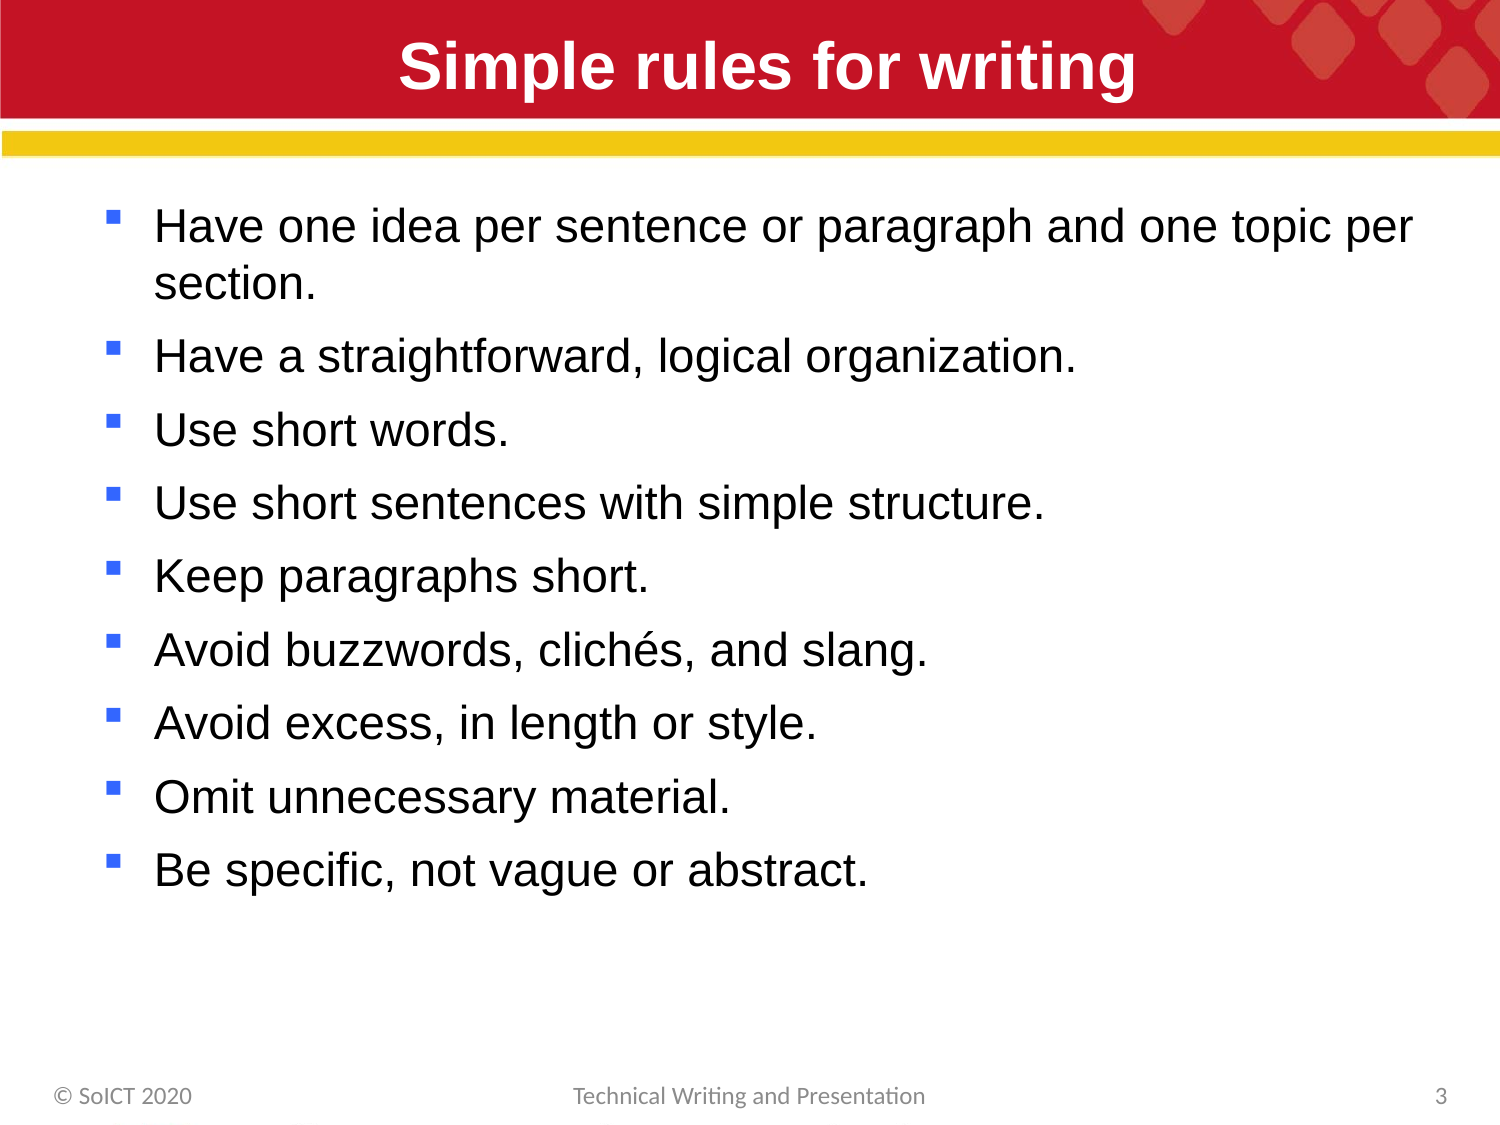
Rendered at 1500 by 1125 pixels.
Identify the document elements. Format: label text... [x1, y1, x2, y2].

footer Technical Writing and Presentation [512, 1065, 988, 1125]
picture [0, 0, 1500, 1125]
title Simple rules for writing [75, 12, 1463, 113]
list Have one idea per sentence or paragraph and one topic per section. Have a straightforward, logical organization. Use short words. Use short sentences with simple structure. Keep paragraphs short. Avoid buzzwords, clichés, and slang. Avoid excess, in length or style. Omit unnecessary material. Be specific, not vague or abstract. [87, 187, 1463, 1000]
slide_number 3 [1112, 1065, 1463, 1125]
slide_number © SoICT 2020 [37, 1065, 388, 1125]
